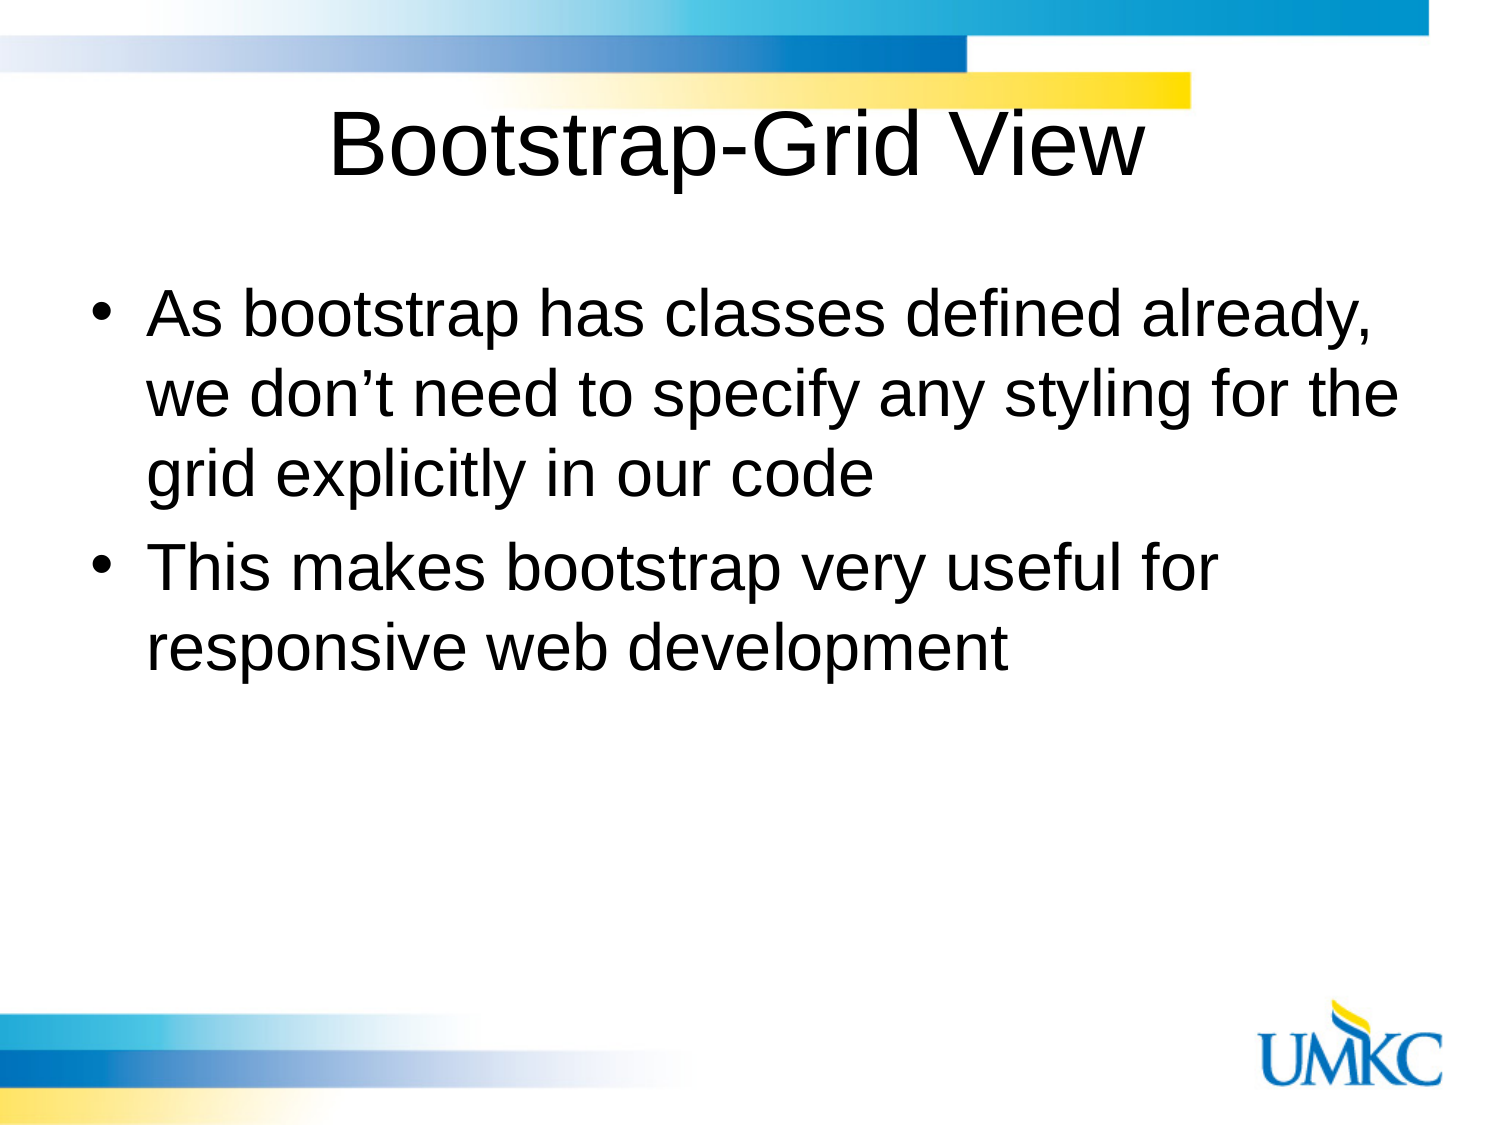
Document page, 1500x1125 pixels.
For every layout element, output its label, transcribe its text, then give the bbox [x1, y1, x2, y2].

title Bootstrap-Grid View [75, 45, 1425, 233]
list As bootstrap has classes defined already, we don’t need to specify any styling for the grid explicitly in our code This makes bootstrap very useful for responsive web development [75, 262, 1425, 1005]
picture [0, 0, 1500, 1125]
